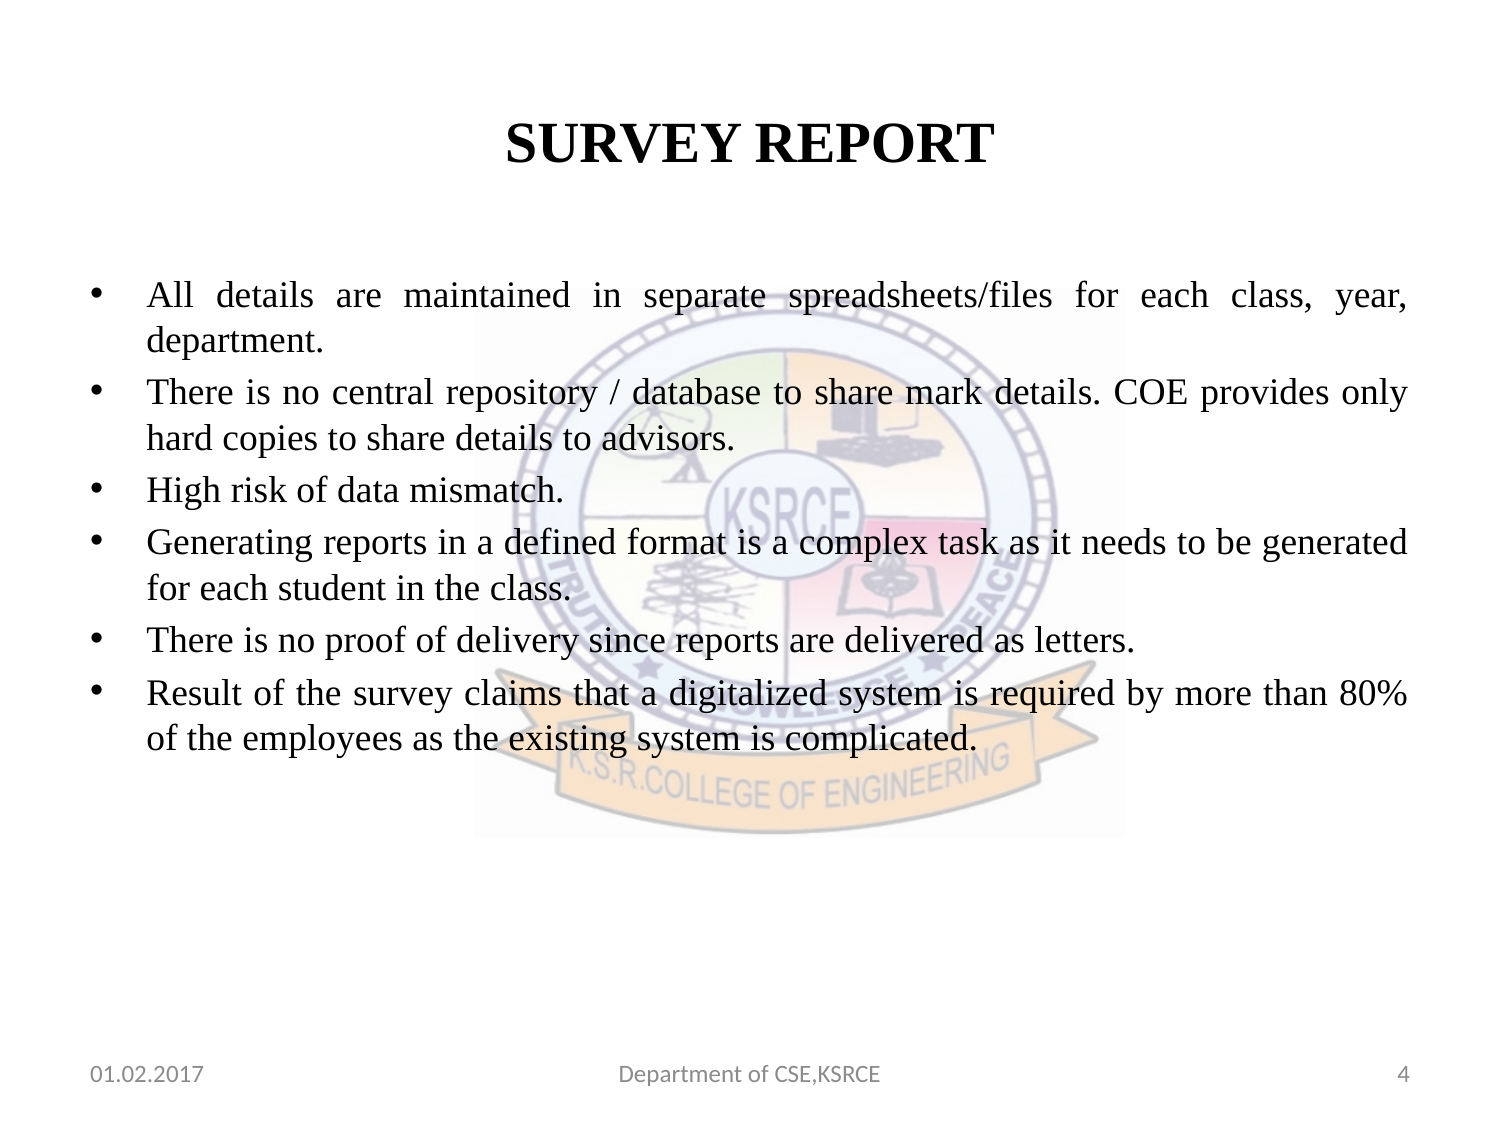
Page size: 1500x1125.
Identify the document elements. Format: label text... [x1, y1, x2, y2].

list All details are maintained in separate spreadsheets/files for each class, year, department. There is no central repository / database to share mark details. COE provides only hard copies to share details to advisors. High risk of data mismatch. Generating reports in a defined format is a complex task as it needs to be generated for each student in the class. There is no proof of delivery since reports are delivered as letters. Result of the survey claims that a digitalized system is required by more than 80% of the employees as the existing system is complicated. [75, 262, 1425, 1005]
footer Department of CSE,KSRCE [512, 1042, 988, 1103]
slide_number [75, 1042, 425, 1103]
title SURVEY REPORT [75, 45, 1425, 233]
slide_number 4 [1074, 1042, 1425, 1103]
